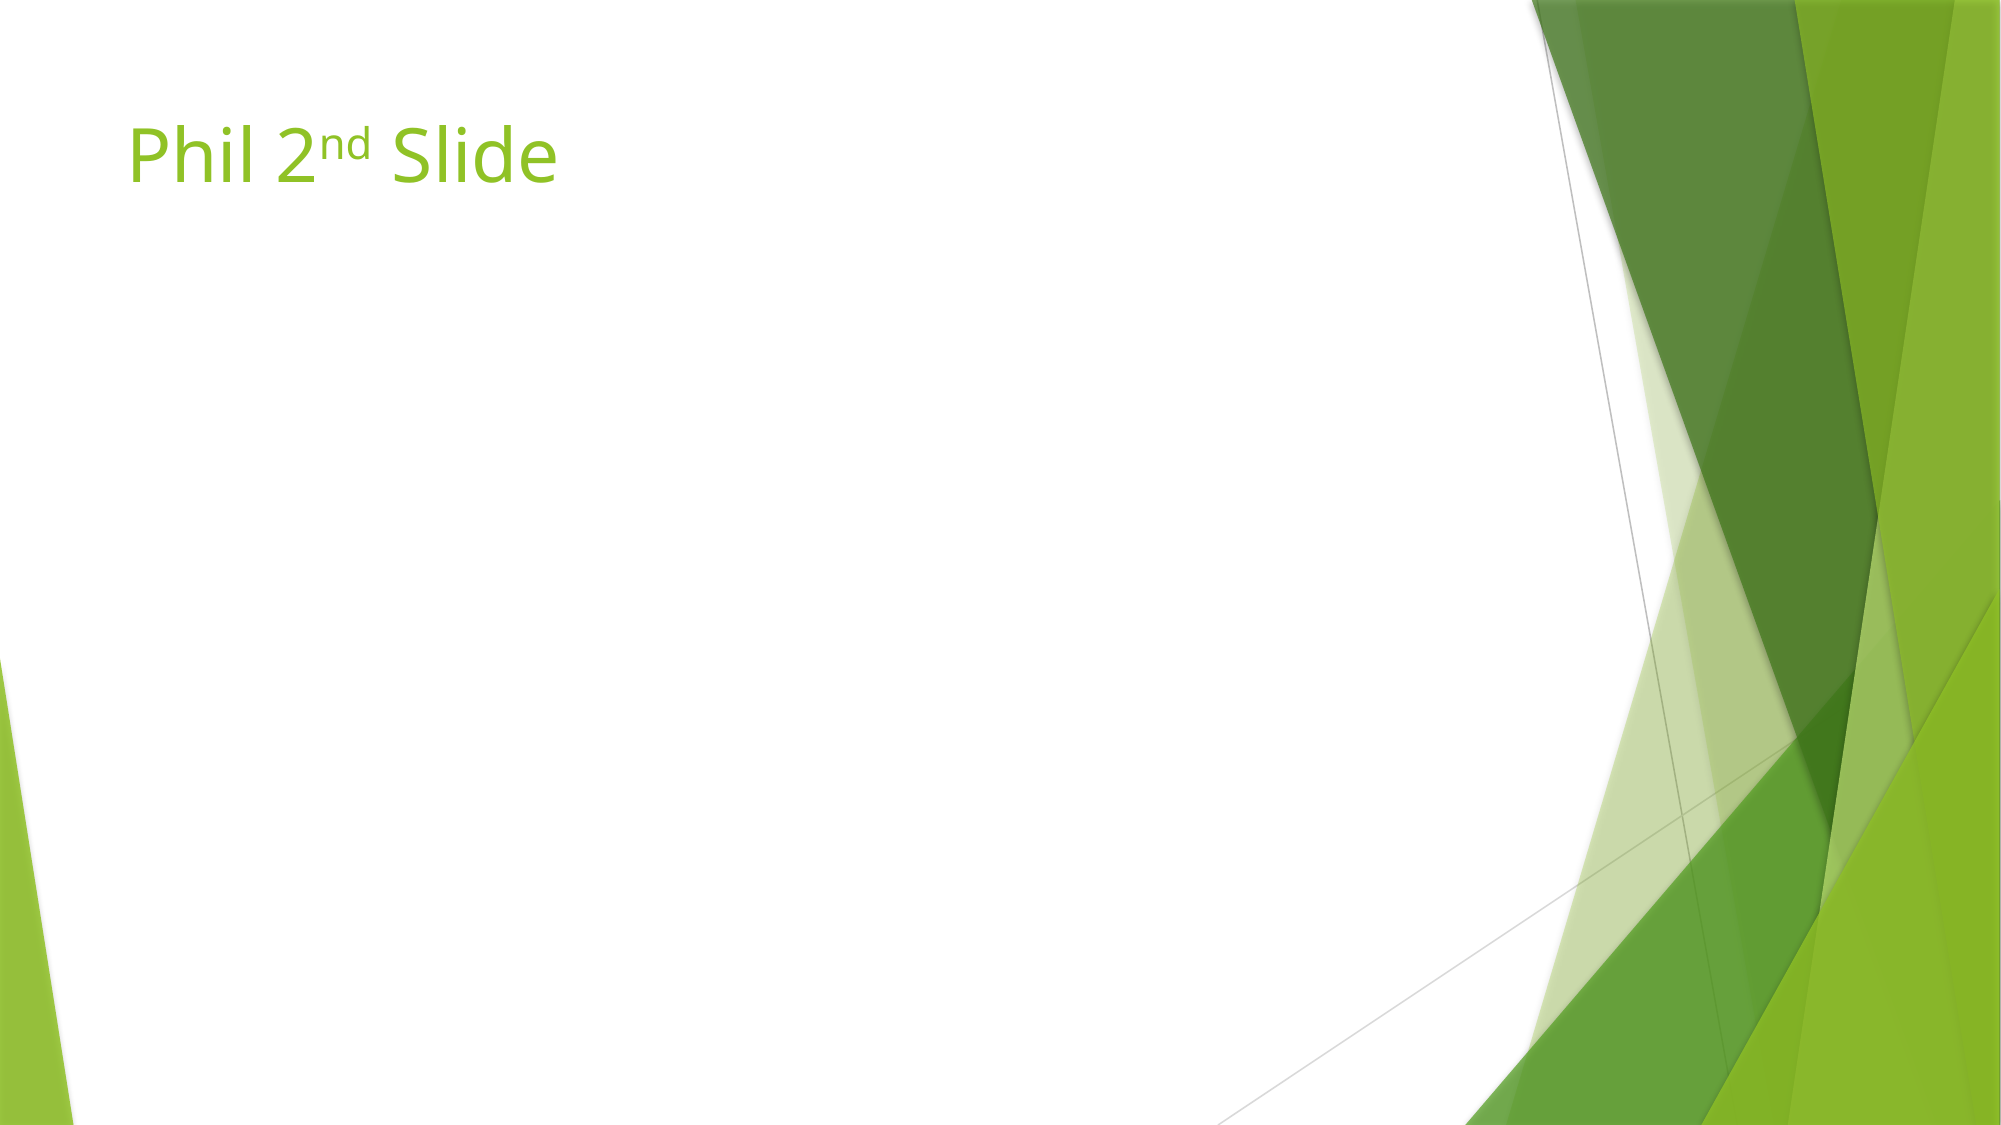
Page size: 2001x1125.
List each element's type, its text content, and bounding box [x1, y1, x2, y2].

title Phil 2nd Slide [111, 99, 1522, 317]
